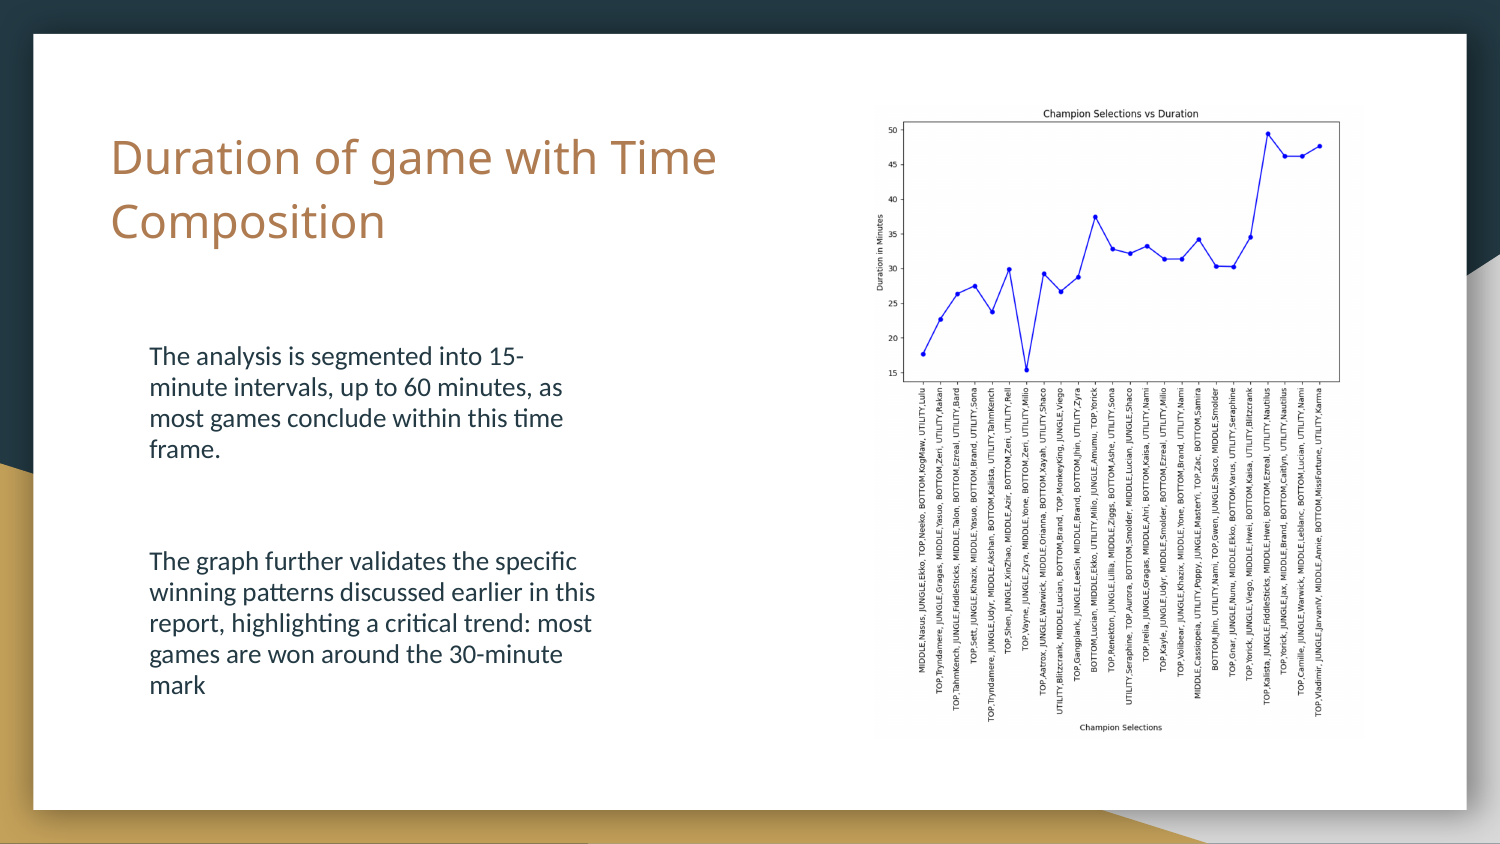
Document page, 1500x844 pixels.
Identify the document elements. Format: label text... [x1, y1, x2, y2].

title Duration of game with Time Composition [95, 110, 842, 268]
list The analysis is segmented into 15-minute intervals, up to 60 minutes, as most games conclude within this time frame. The graph further validates the specific winning patterns discussed earlier in this report, highlighting a critical trend: most games are won around the 30-minute mark [134, 326, 615, 729]
picture [873, 105, 1364, 739]
